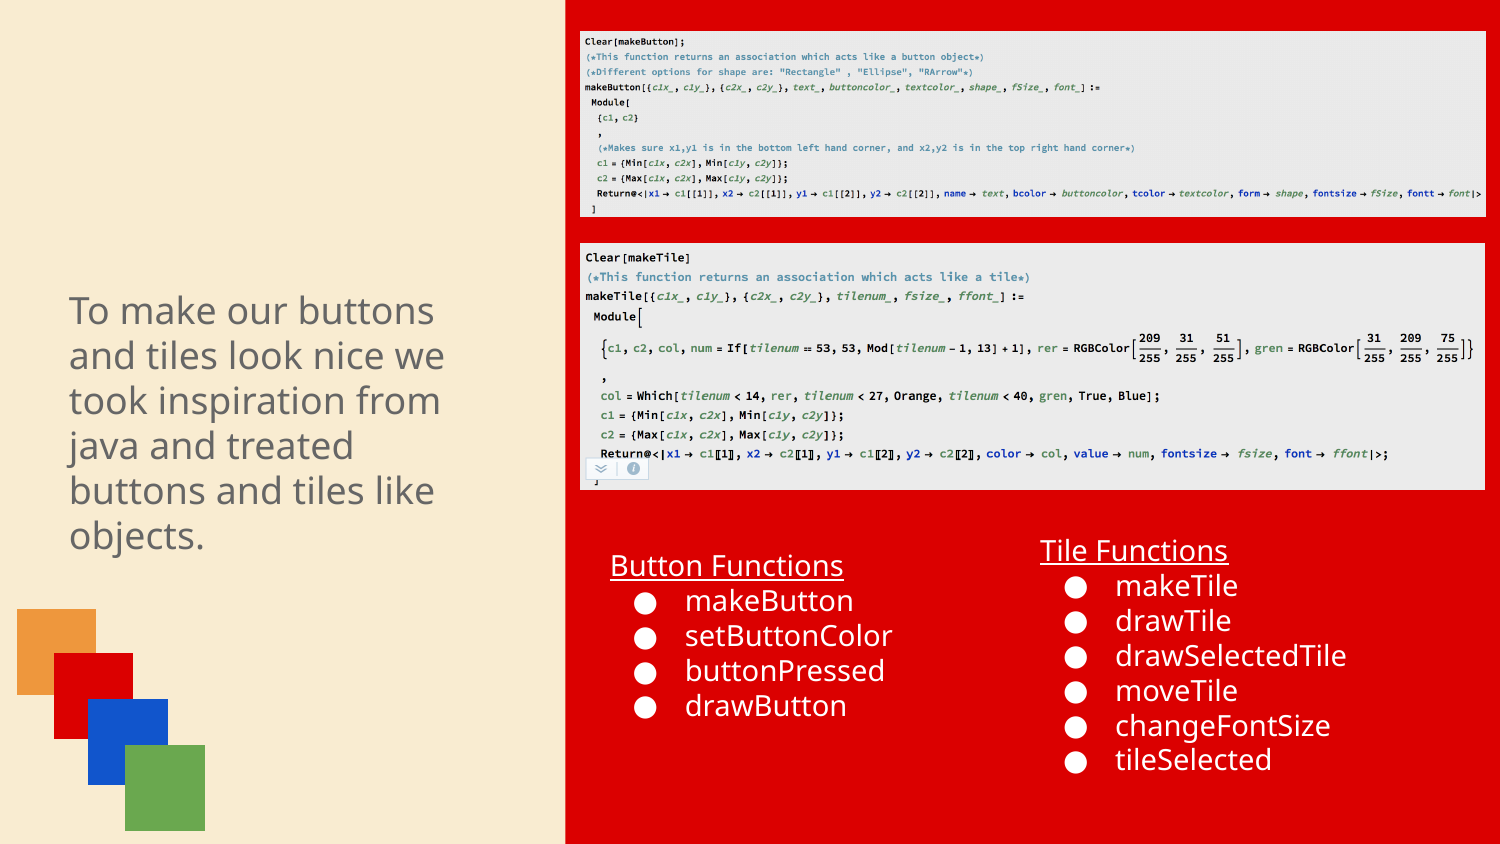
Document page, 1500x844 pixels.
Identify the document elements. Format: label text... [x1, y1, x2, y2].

list To make our buttons and tiles look nice we took inspiration from java and treated buttons and tiles like objects. [53, 272, 515, 572]
text_box [16, 609, 97, 696]
text_box Tile Functions makeTile drawTile drawSelectedTile moveTile changeFontSize tileSelected [1025, 516, 1421, 816]
picture [579, 243, 1486, 490]
text_box [88, 699, 168, 785]
text_box Button Functions makeButton setButtonColor buttonPressed drawButton [594, 532, 945, 831]
picture [579, 31, 1486, 217]
text_box [53, 653, 134, 739]
text_box [565, 0, 1500, 844]
text_box [125, 745, 205, 831]
